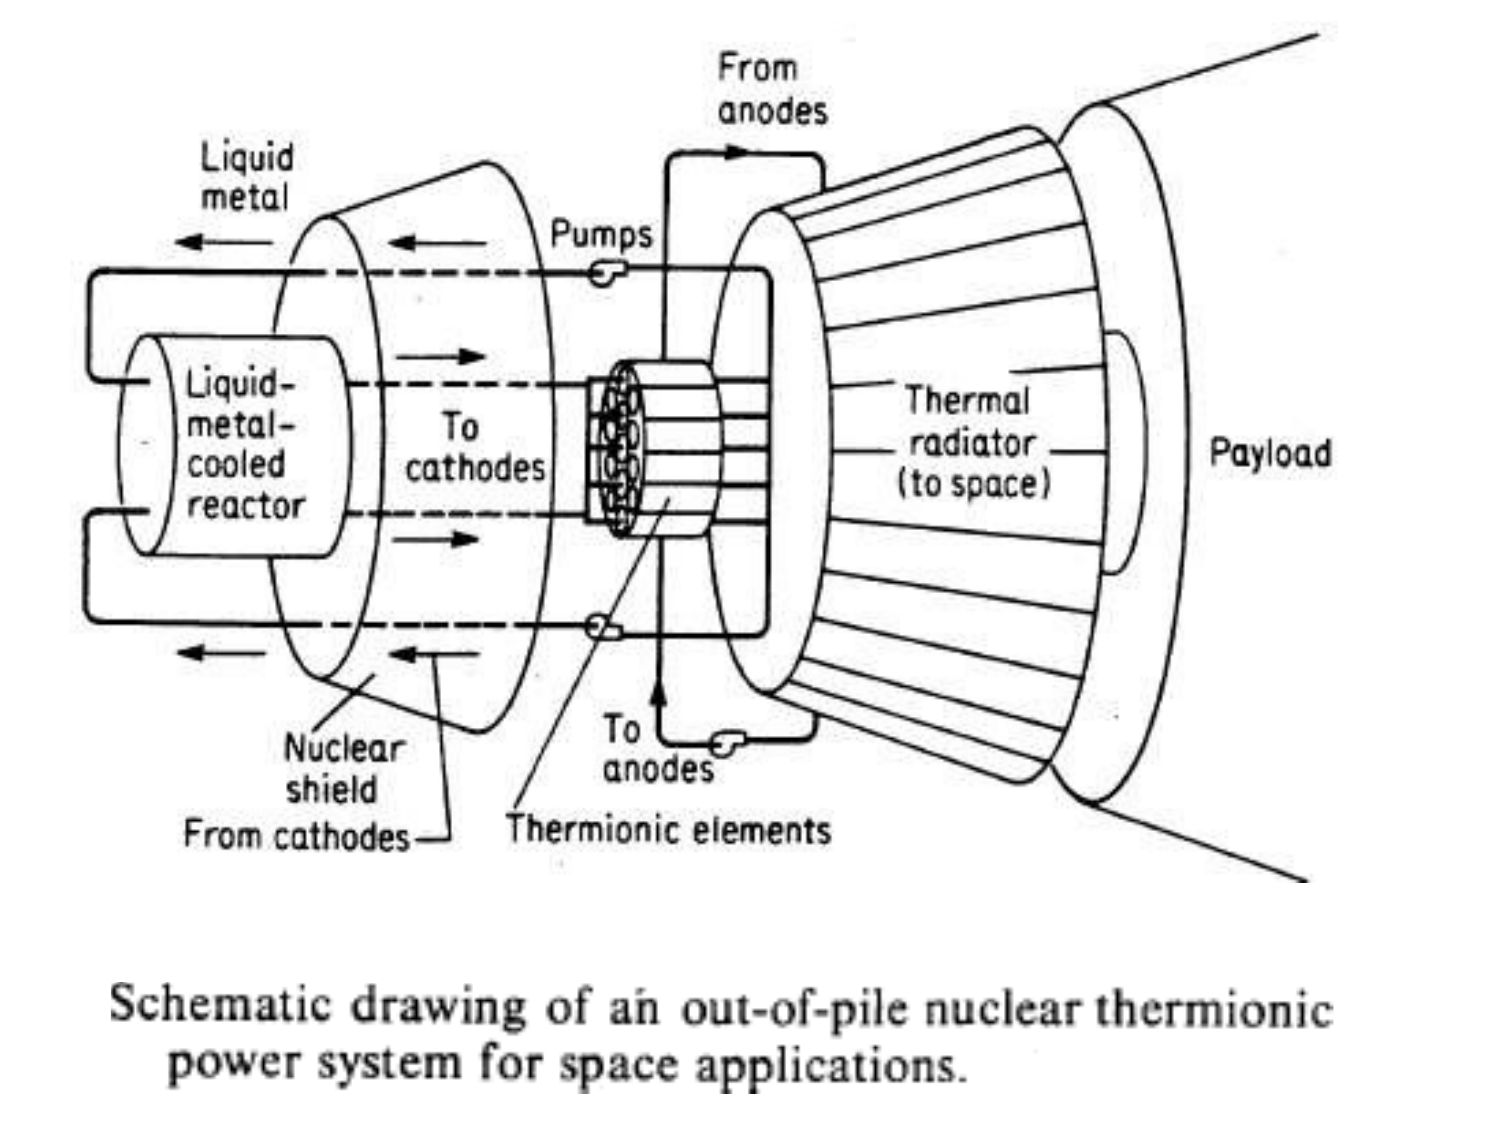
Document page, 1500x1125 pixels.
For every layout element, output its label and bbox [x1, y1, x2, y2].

text_box [69, 21, 1338, 883]
text_box [110, 982, 1334, 1094]
